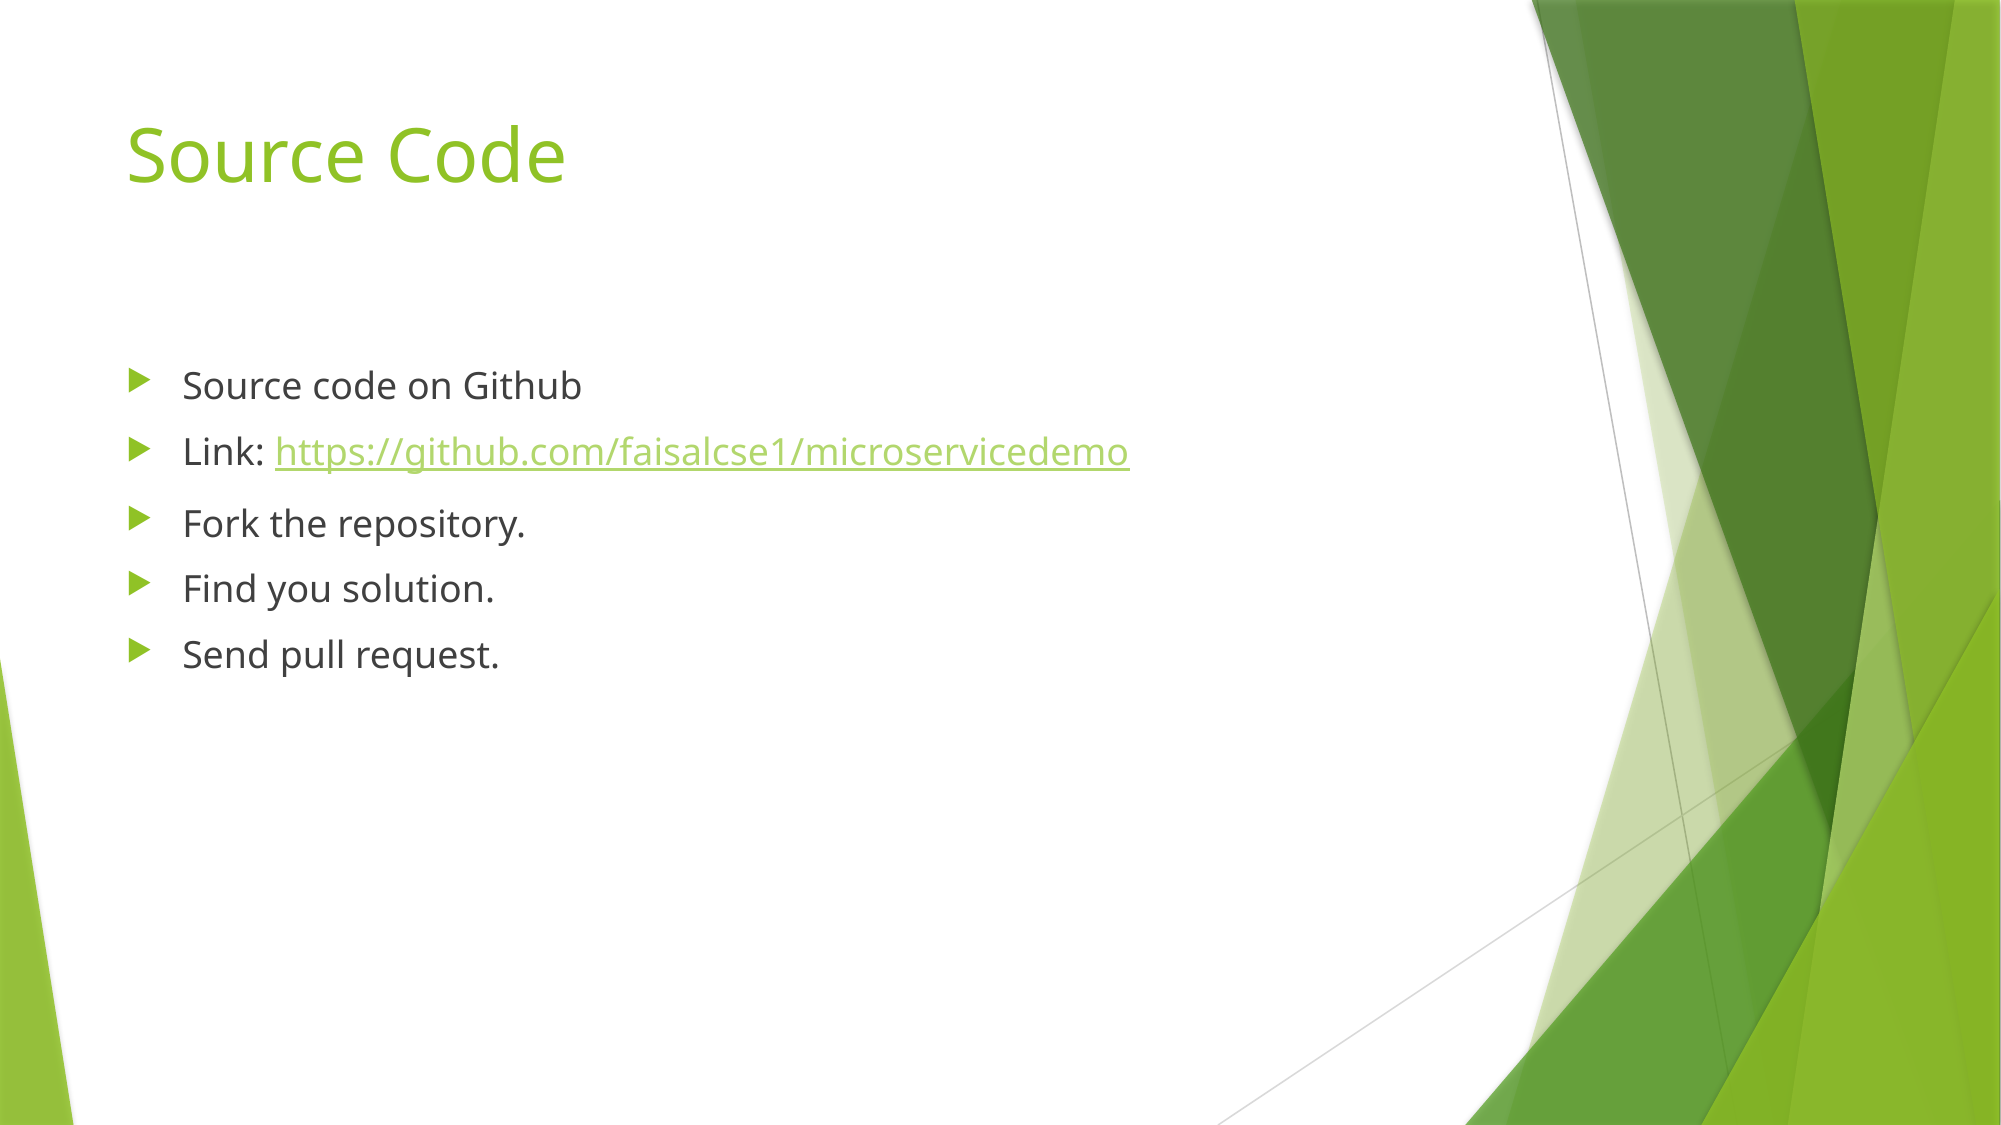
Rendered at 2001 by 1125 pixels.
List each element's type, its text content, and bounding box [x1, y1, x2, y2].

list Source code on Github Link: https://github.com/faisalcse1/microservicedemo Fork the repository. Find you solution. Send pull request. [111, 354, 1522, 992]
title Source Code [111, 99, 1522, 317]
